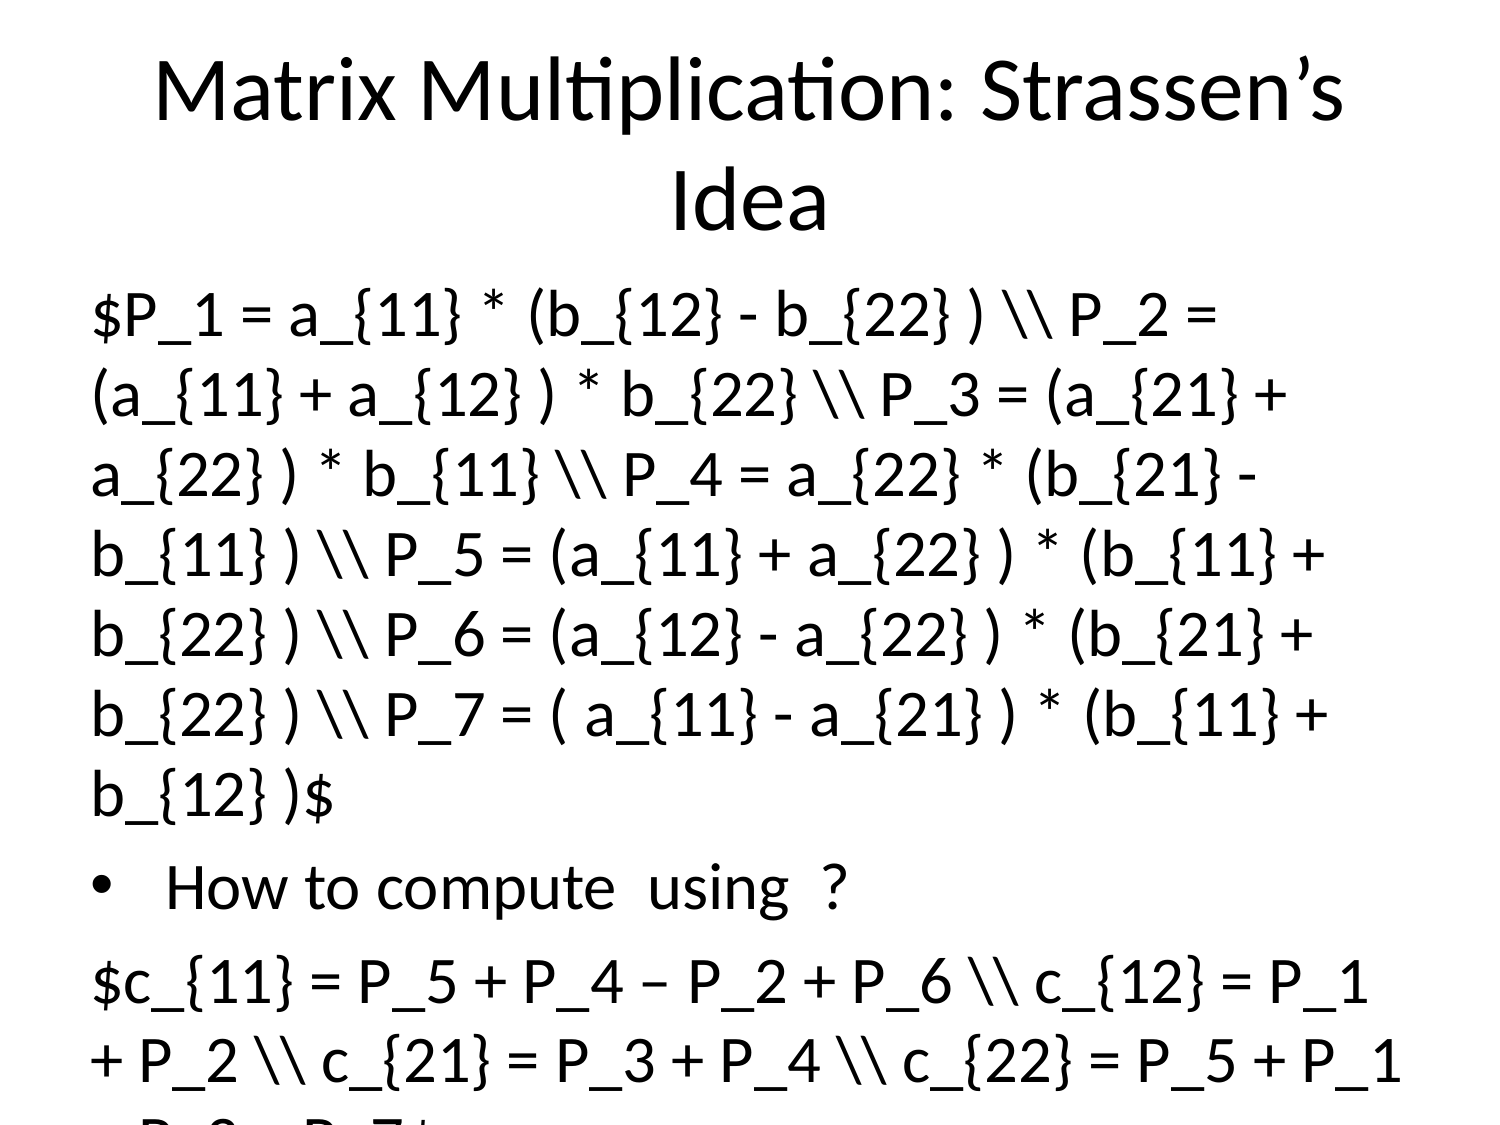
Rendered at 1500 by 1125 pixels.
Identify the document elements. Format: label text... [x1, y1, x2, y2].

title Matrix Multiplication: Strassen’s Idea [75, 45, 1425, 233]
